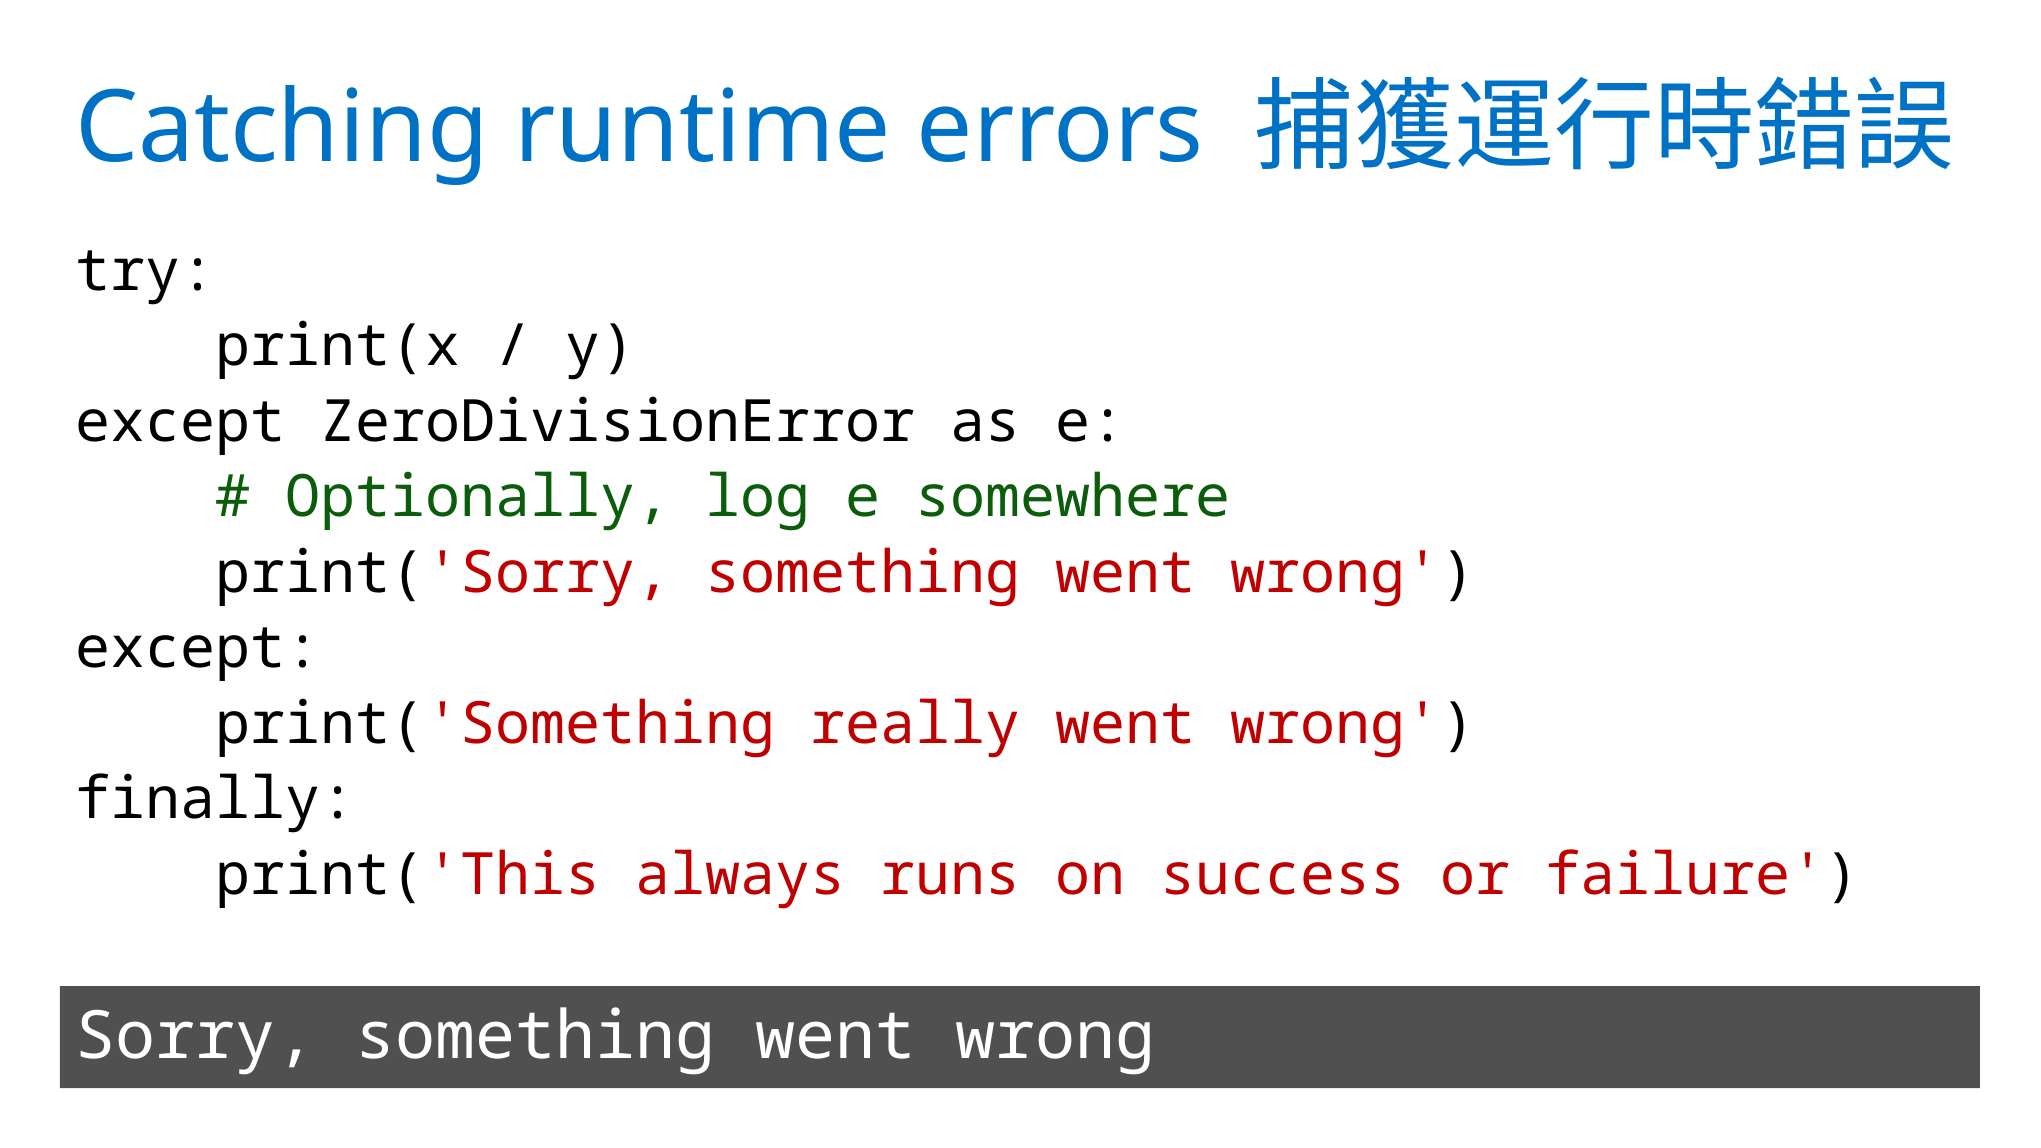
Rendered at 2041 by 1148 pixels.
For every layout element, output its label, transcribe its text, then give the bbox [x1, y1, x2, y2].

text_box Sorry, something went wrong [59, 986, 1980, 1089]
title Catching runtime errors 捕獲運行時錯誤 [60, 60, 1980, 210]
list try: print(x / y) except ZeroDivisionError as e: # Optionally, log e somewhere print('Sorry, something went wrong') except: print('Something really went wrong') finally: print('This always runs on success or failure') [60, 225, 1980, 922]
